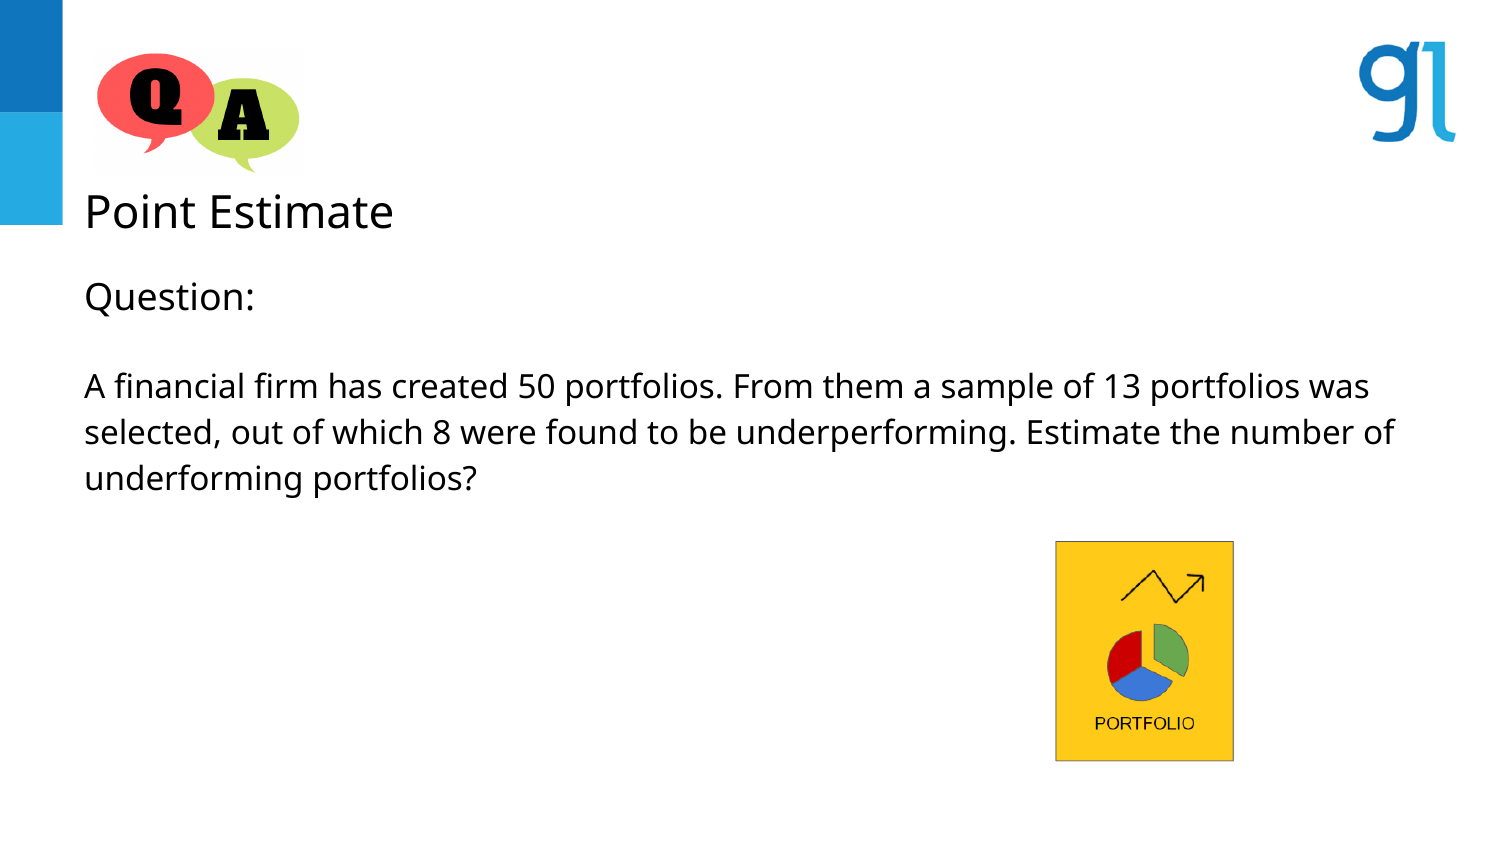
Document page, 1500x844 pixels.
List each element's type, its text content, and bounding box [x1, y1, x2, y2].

picture [1331, 17, 1482, 167]
picture [91, 48, 307, 159]
subtitle Point Estimate [69, 159, 946, 225]
picture [1045, 524, 1241, 766]
list Question: A financial firm has created 50 portfolios. From them a sample of 13 portfolios was selected, out of which 8 were found to be underperforming. Estimate the number of underforming portfolios? [69, 257, 1446, 499]
